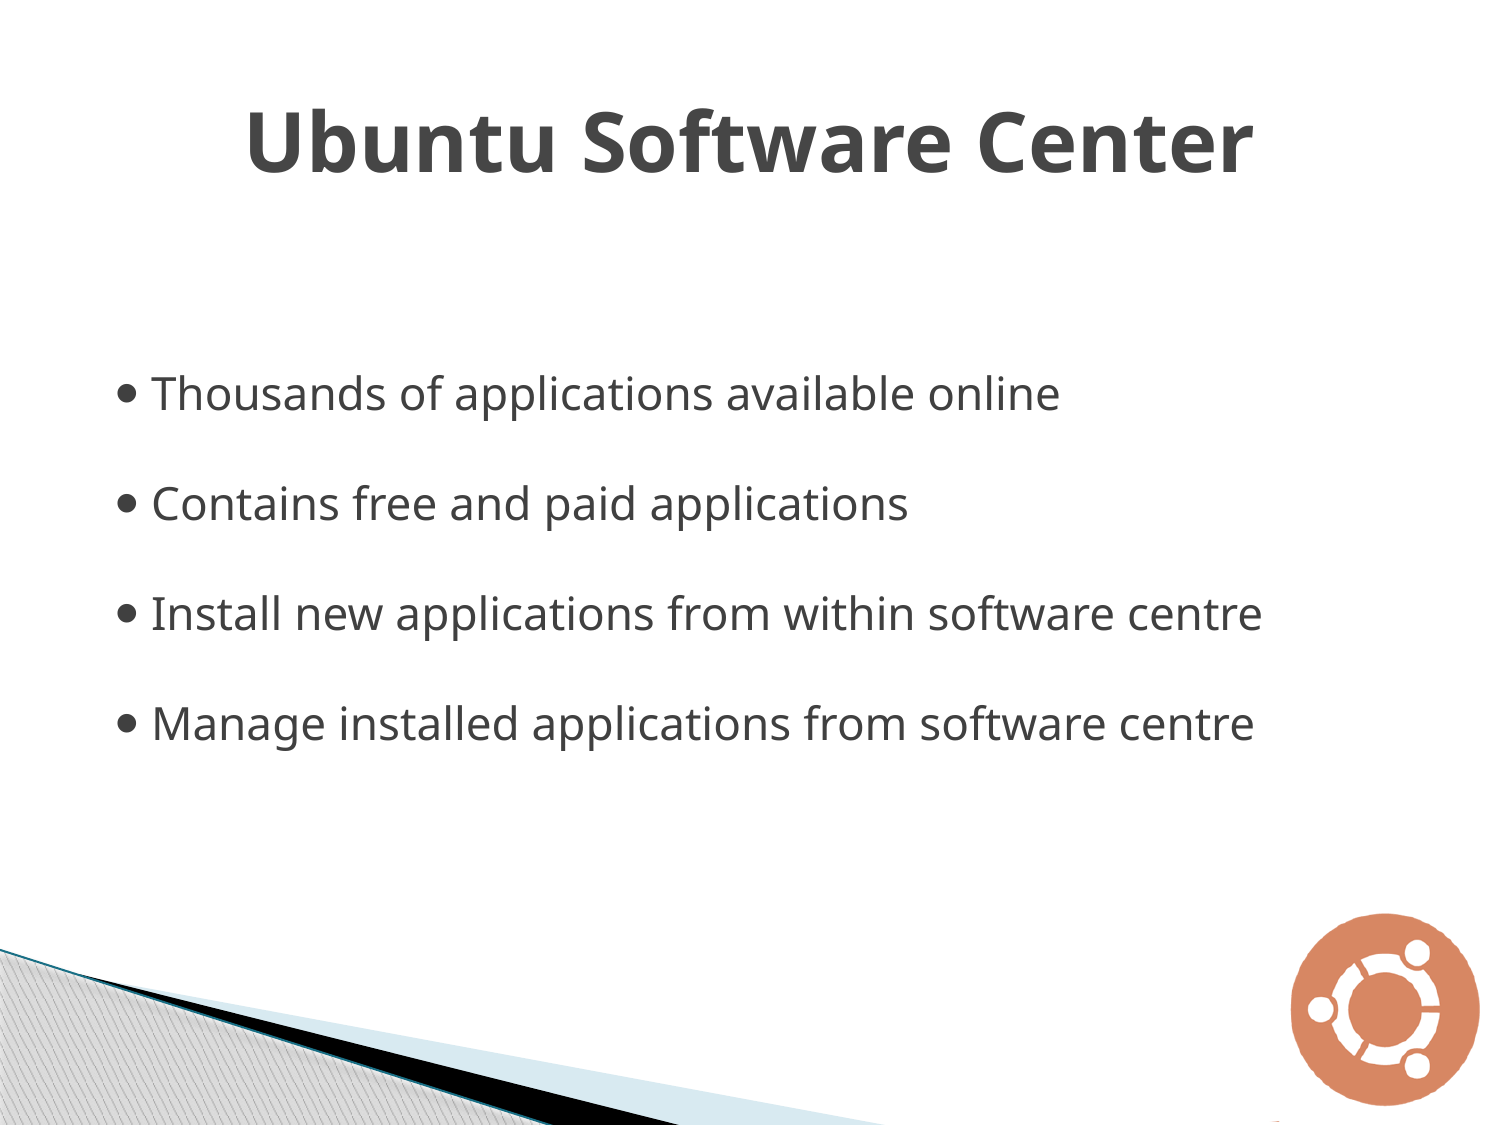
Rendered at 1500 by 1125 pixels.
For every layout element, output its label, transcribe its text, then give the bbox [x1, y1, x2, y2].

title Ubuntu Software Center [75, 45, 1425, 233]
picture [1269, 901, 1490, 1122]
text_box Thousands of applications available online Contains free and paid applications Install new applications from within software centre Manage installed applications from software centre [100, 302, 1447, 758]
